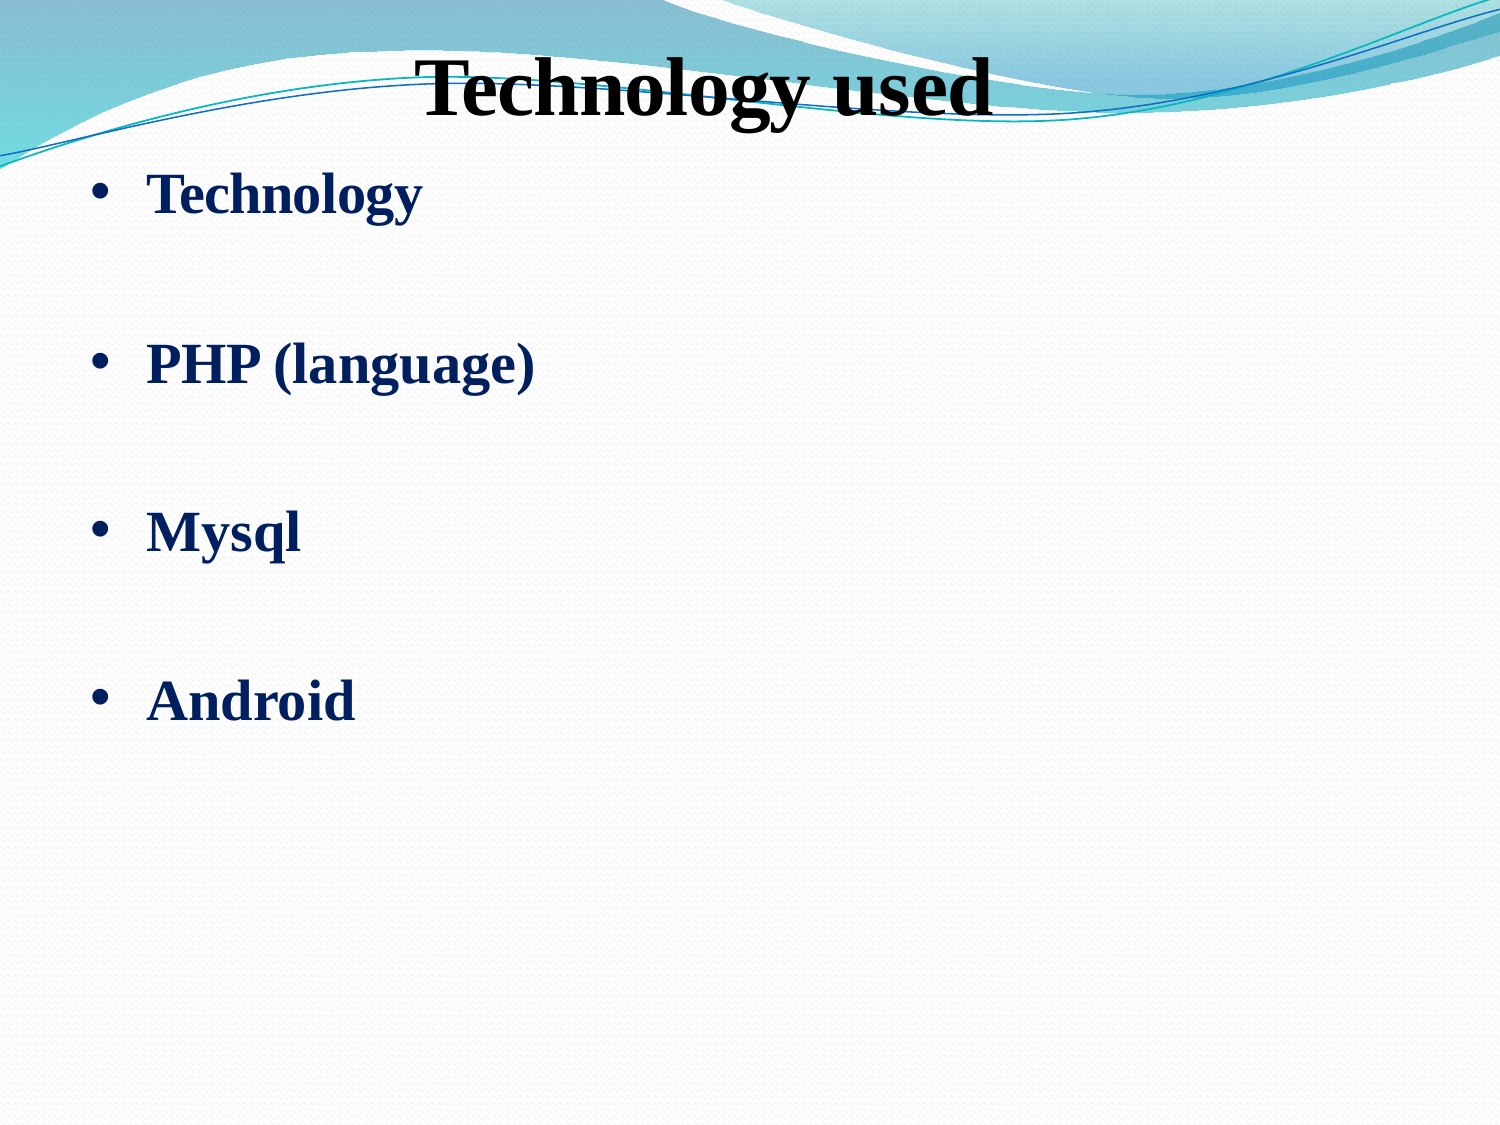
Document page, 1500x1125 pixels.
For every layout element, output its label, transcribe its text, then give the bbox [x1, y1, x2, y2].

text_box Technology PHP (language) Mysql Android [87, 139, 1413, 732]
text_box Technology used [399, 24, 1213, 140]
